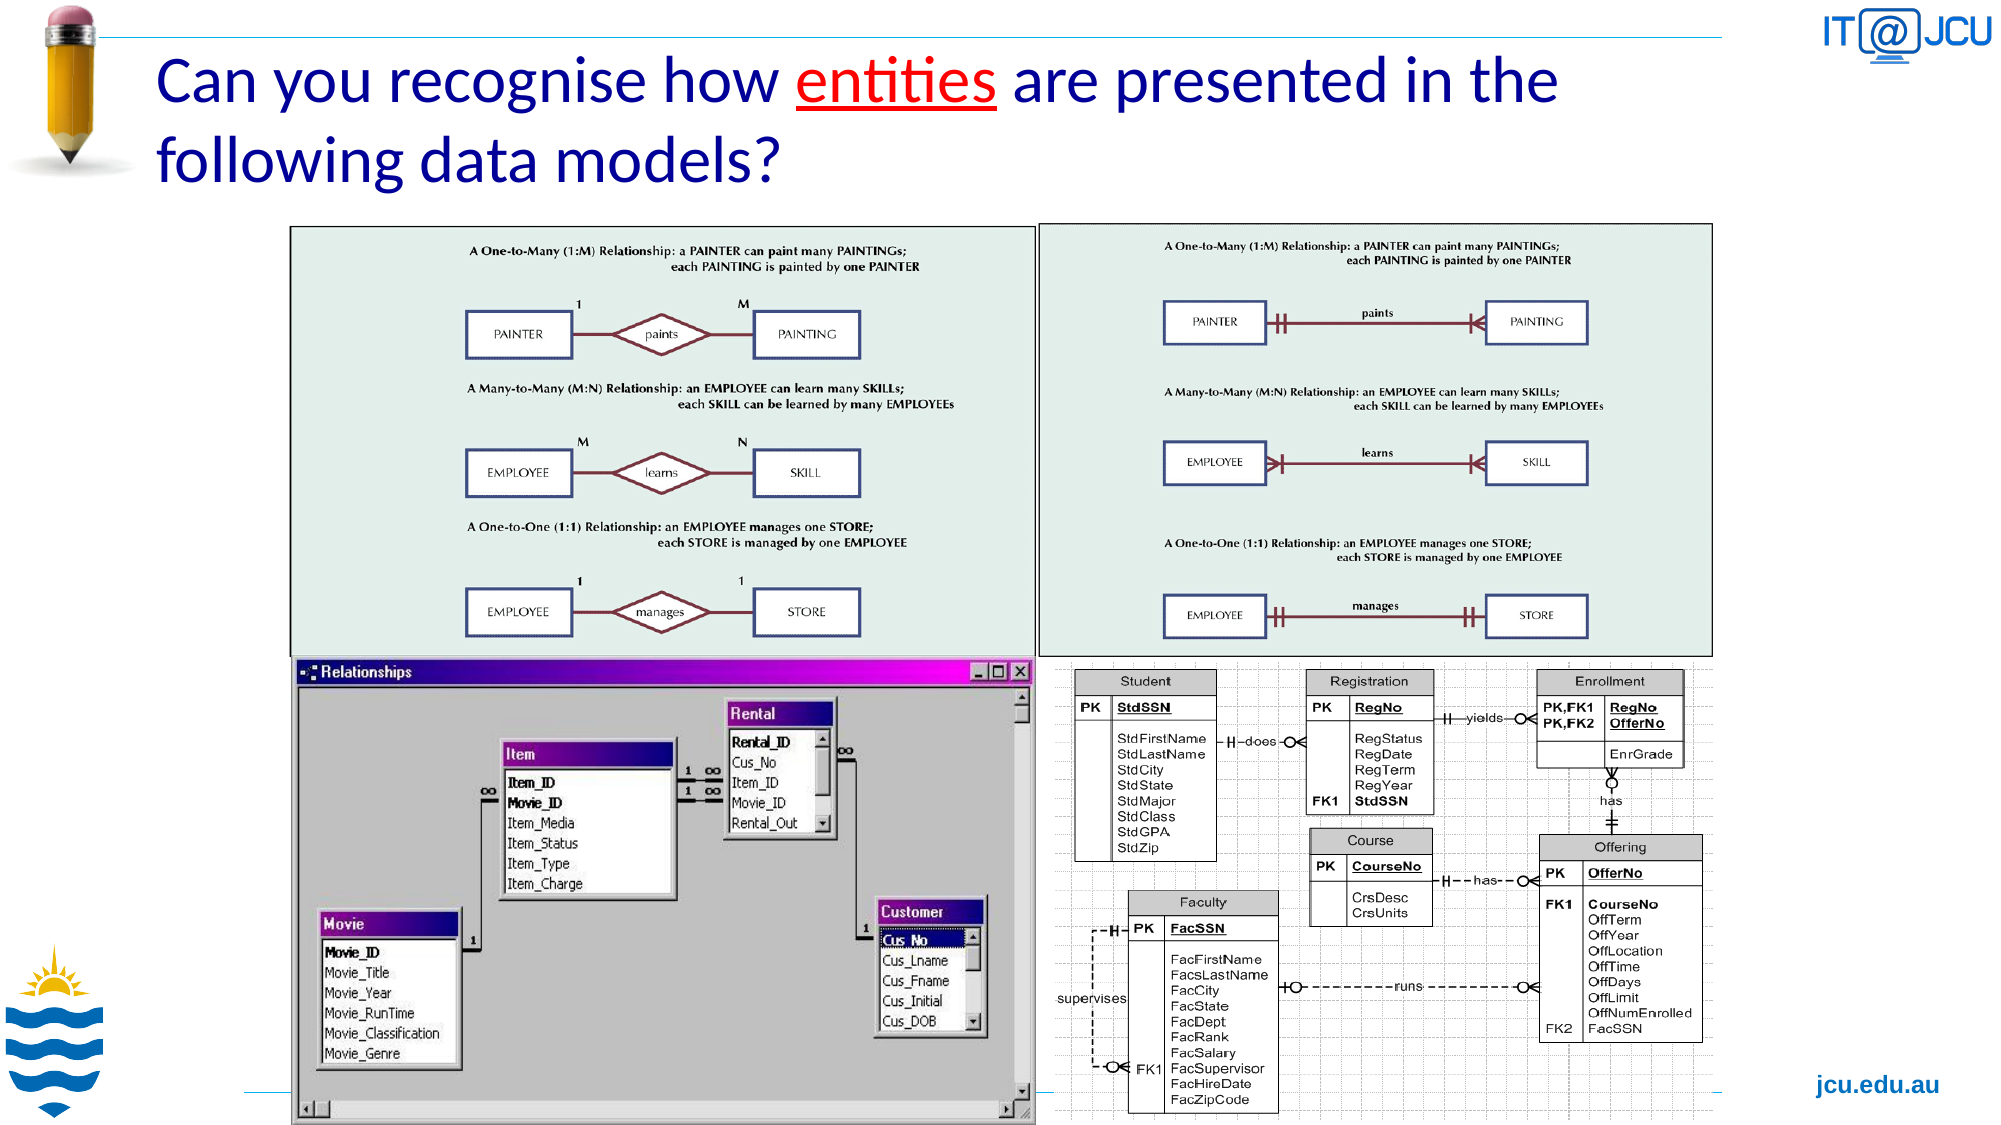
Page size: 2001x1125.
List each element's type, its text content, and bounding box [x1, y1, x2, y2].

text_box Can you recognise how entities are presented in the following data models? [142, 56, 1695, 175]
picture [1822, 6, 1995, 67]
picture [1037, 196, 1713, 658]
picture [0, 0, 142, 182]
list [288, 196, 1036, 658]
picture [1054, 662, 1713, 1120]
text_box [178, 176, 1460, 216]
picture [291, 656, 1036, 1125]
picture [0, 942, 110, 1125]
